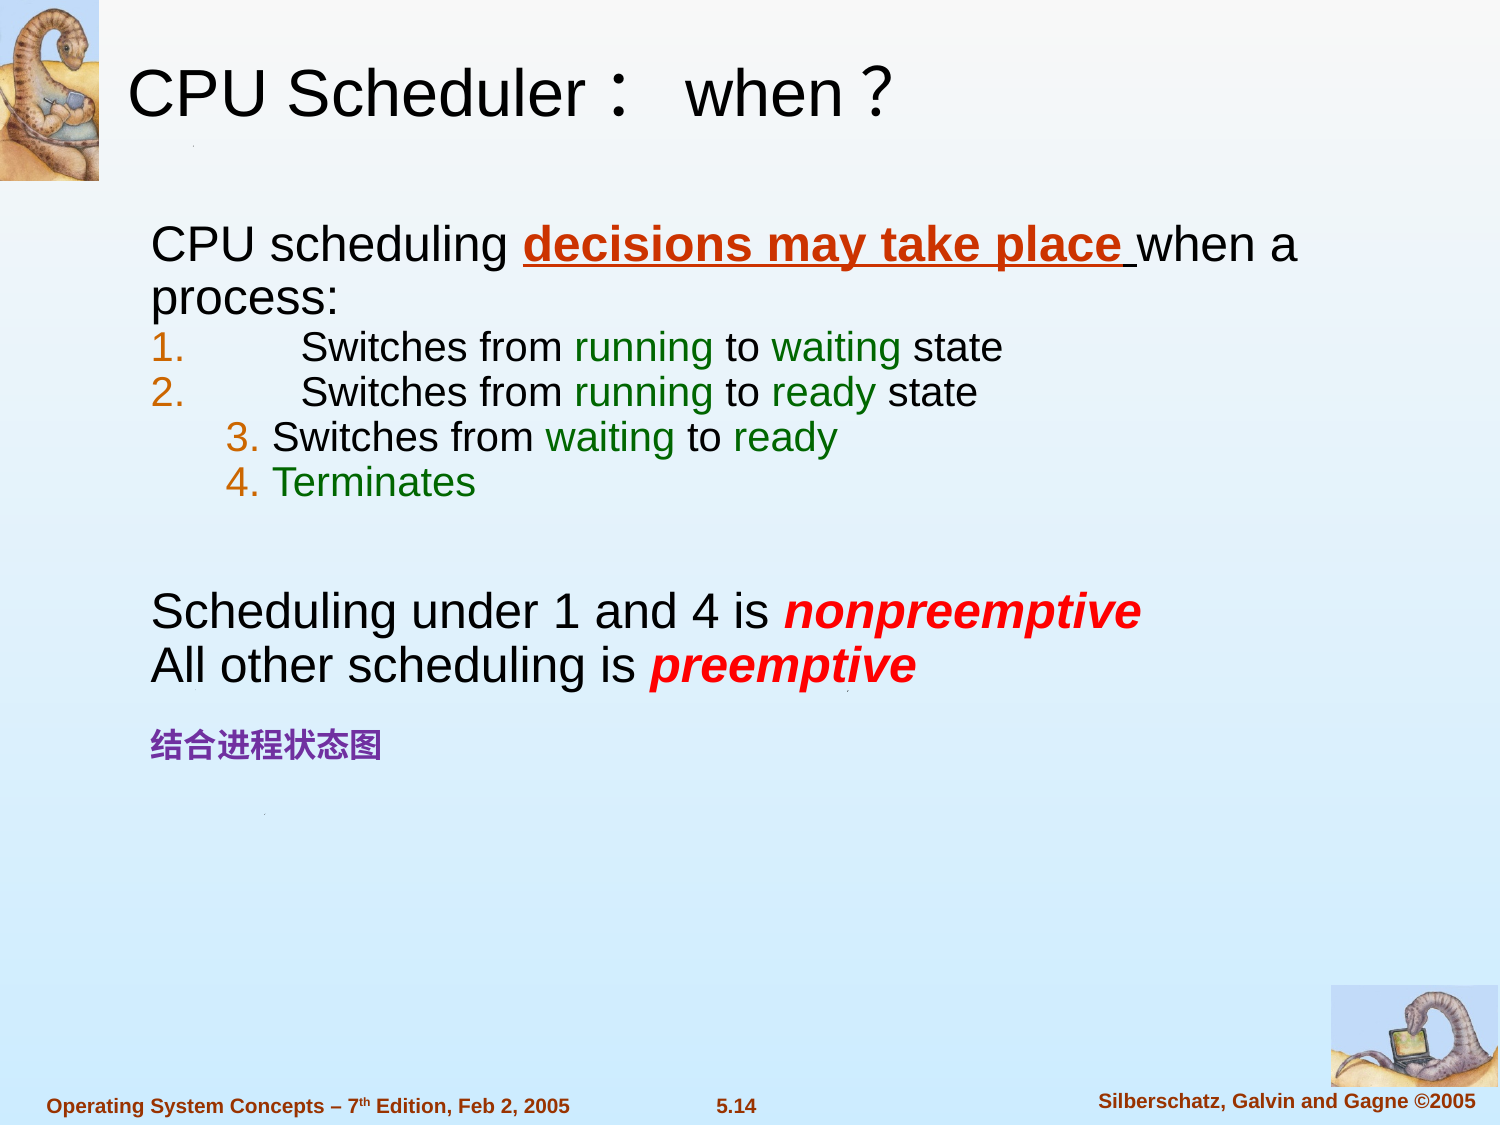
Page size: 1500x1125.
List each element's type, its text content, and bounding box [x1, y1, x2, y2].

list CPU scheduling decisions may take place when a process: 1. Switches from running to waiting state 2. Switches from running to ready state 3. Switches from waiting to ready 4. Terminates Scheduling under 1 and 4 is nonpreemptive All other scheduling is preemptive 结合进程状态图 [135, 210, 1342, 1050]
picture [1331, 985, 1498, 1087]
picture [0, 0, 99, 181]
title CPU Scheduler：when？ [112, 37, 1438, 138]
